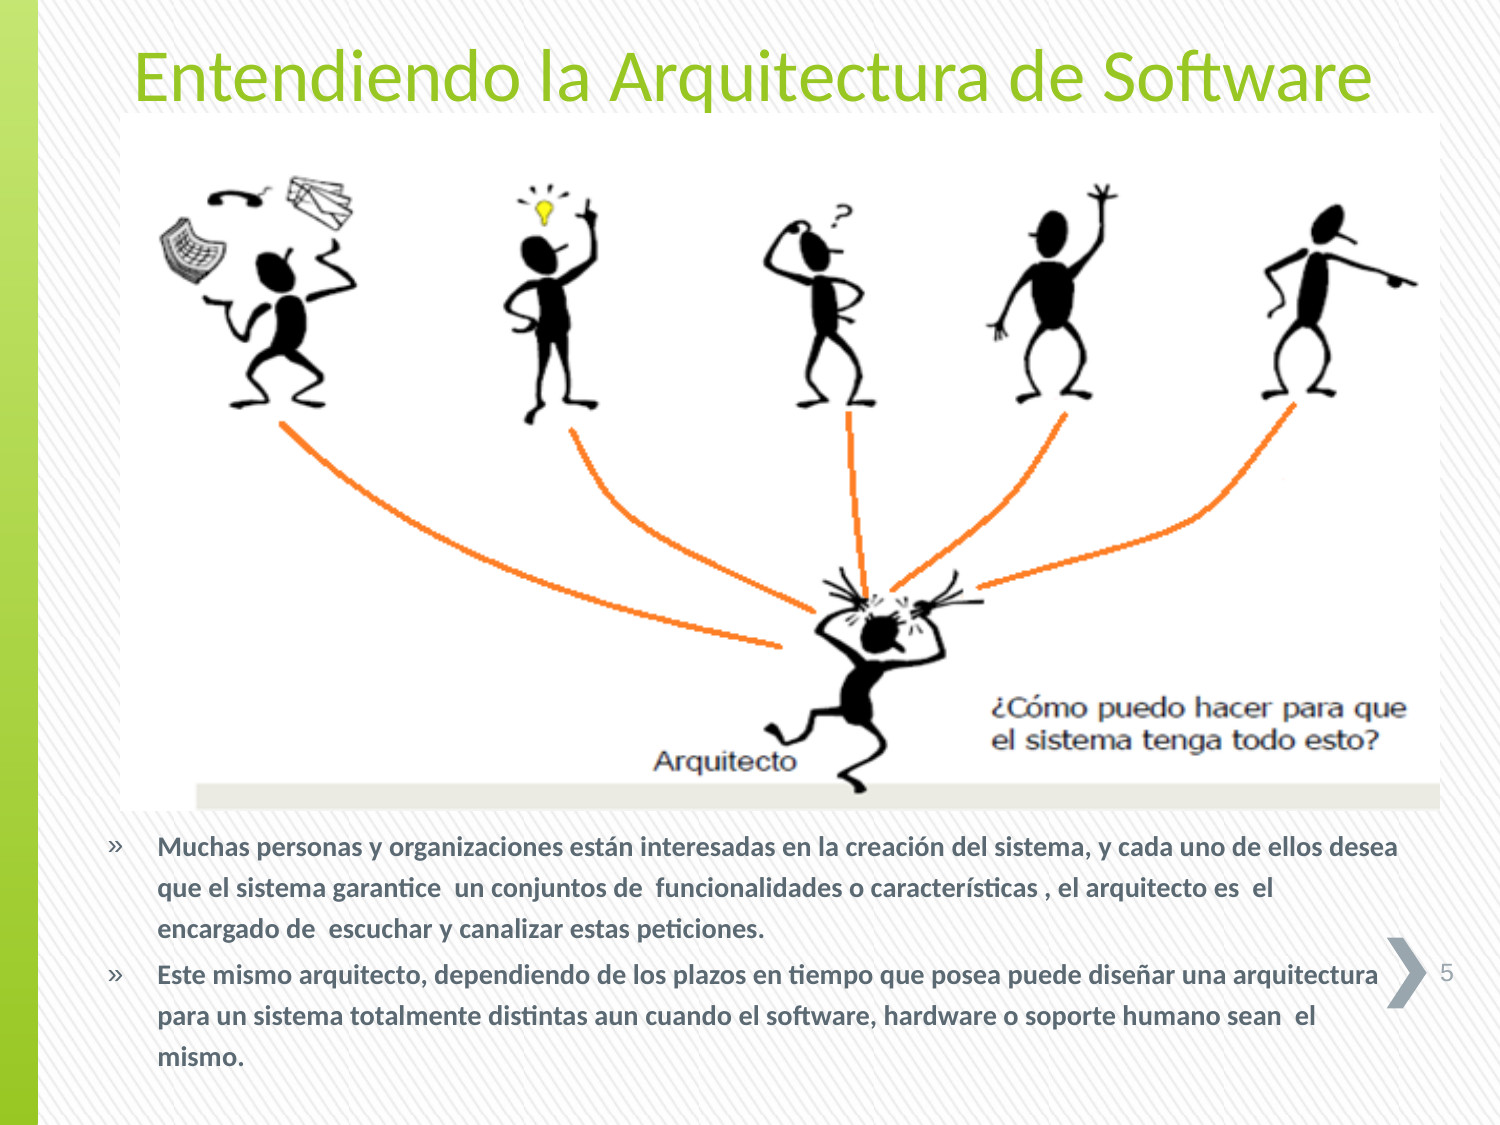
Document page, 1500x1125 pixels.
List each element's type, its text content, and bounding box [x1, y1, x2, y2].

text_box Entendiendo la Arquitectura de Software [4, 19, 1500, 138]
picture [120, 113, 1440, 811]
slide_number 5 [1425, 941, 1488, 1002]
list Muchas personas y organizaciones están interesadas en la creación del sistema, y cada uno de ellos desea que el sistema garantice un conjuntos de funcionalidades o características , el arquitecto es el encargado de escuchar y canalizar estas peticiones. Este mismo arquitecto, dependiendo de los plazos en tiempo que posea puede diseñar una arquitectura para un sistema totalmente distintas aun cuando el software, hardware o soporte humano sean el mismo. [92, 813, 1416, 1083]
